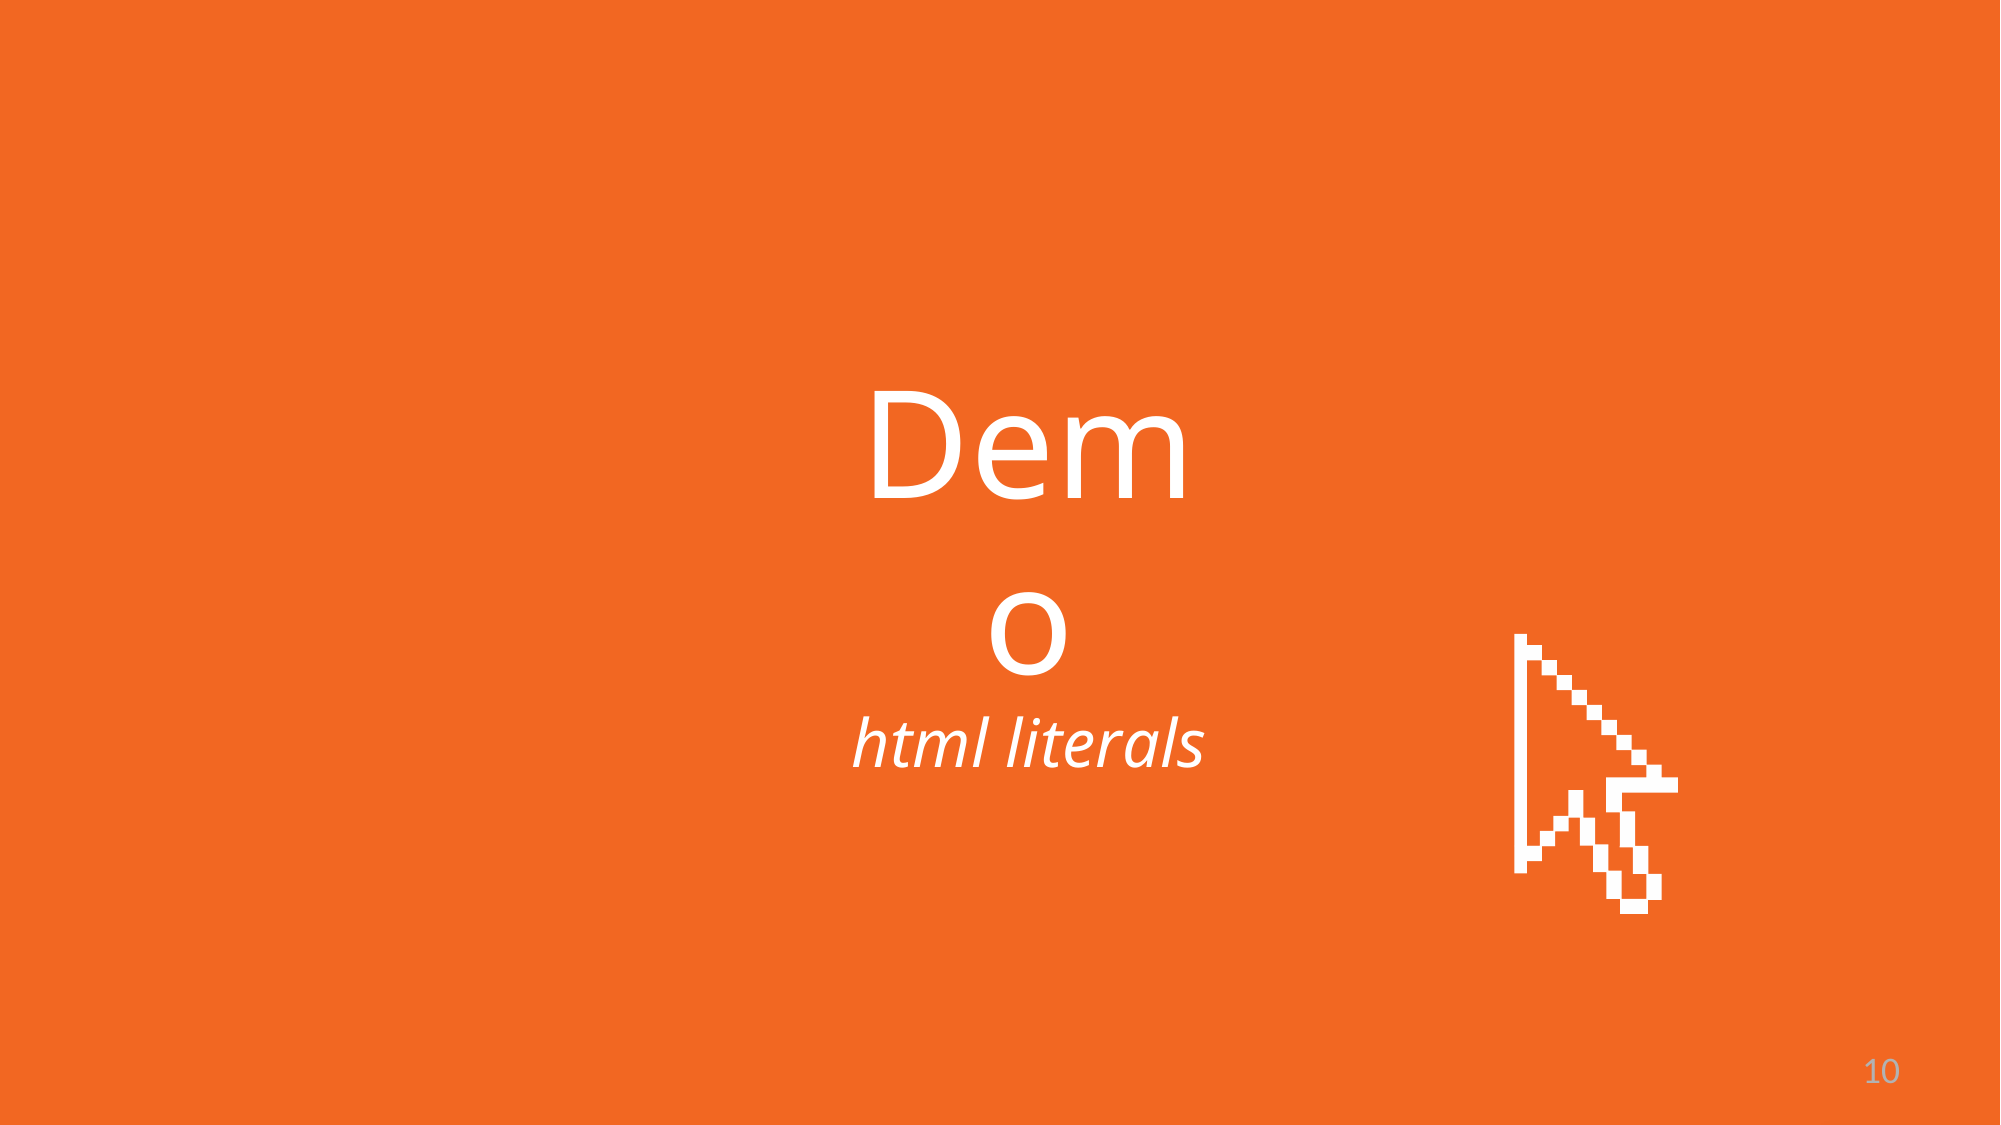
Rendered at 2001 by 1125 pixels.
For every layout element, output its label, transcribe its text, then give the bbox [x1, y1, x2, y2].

slide_number 10 [1440, 1046, 1900, 1103]
title Demo html literals [777, 349, 1223, 781]
picture [0, 0, 2000, 1125]
